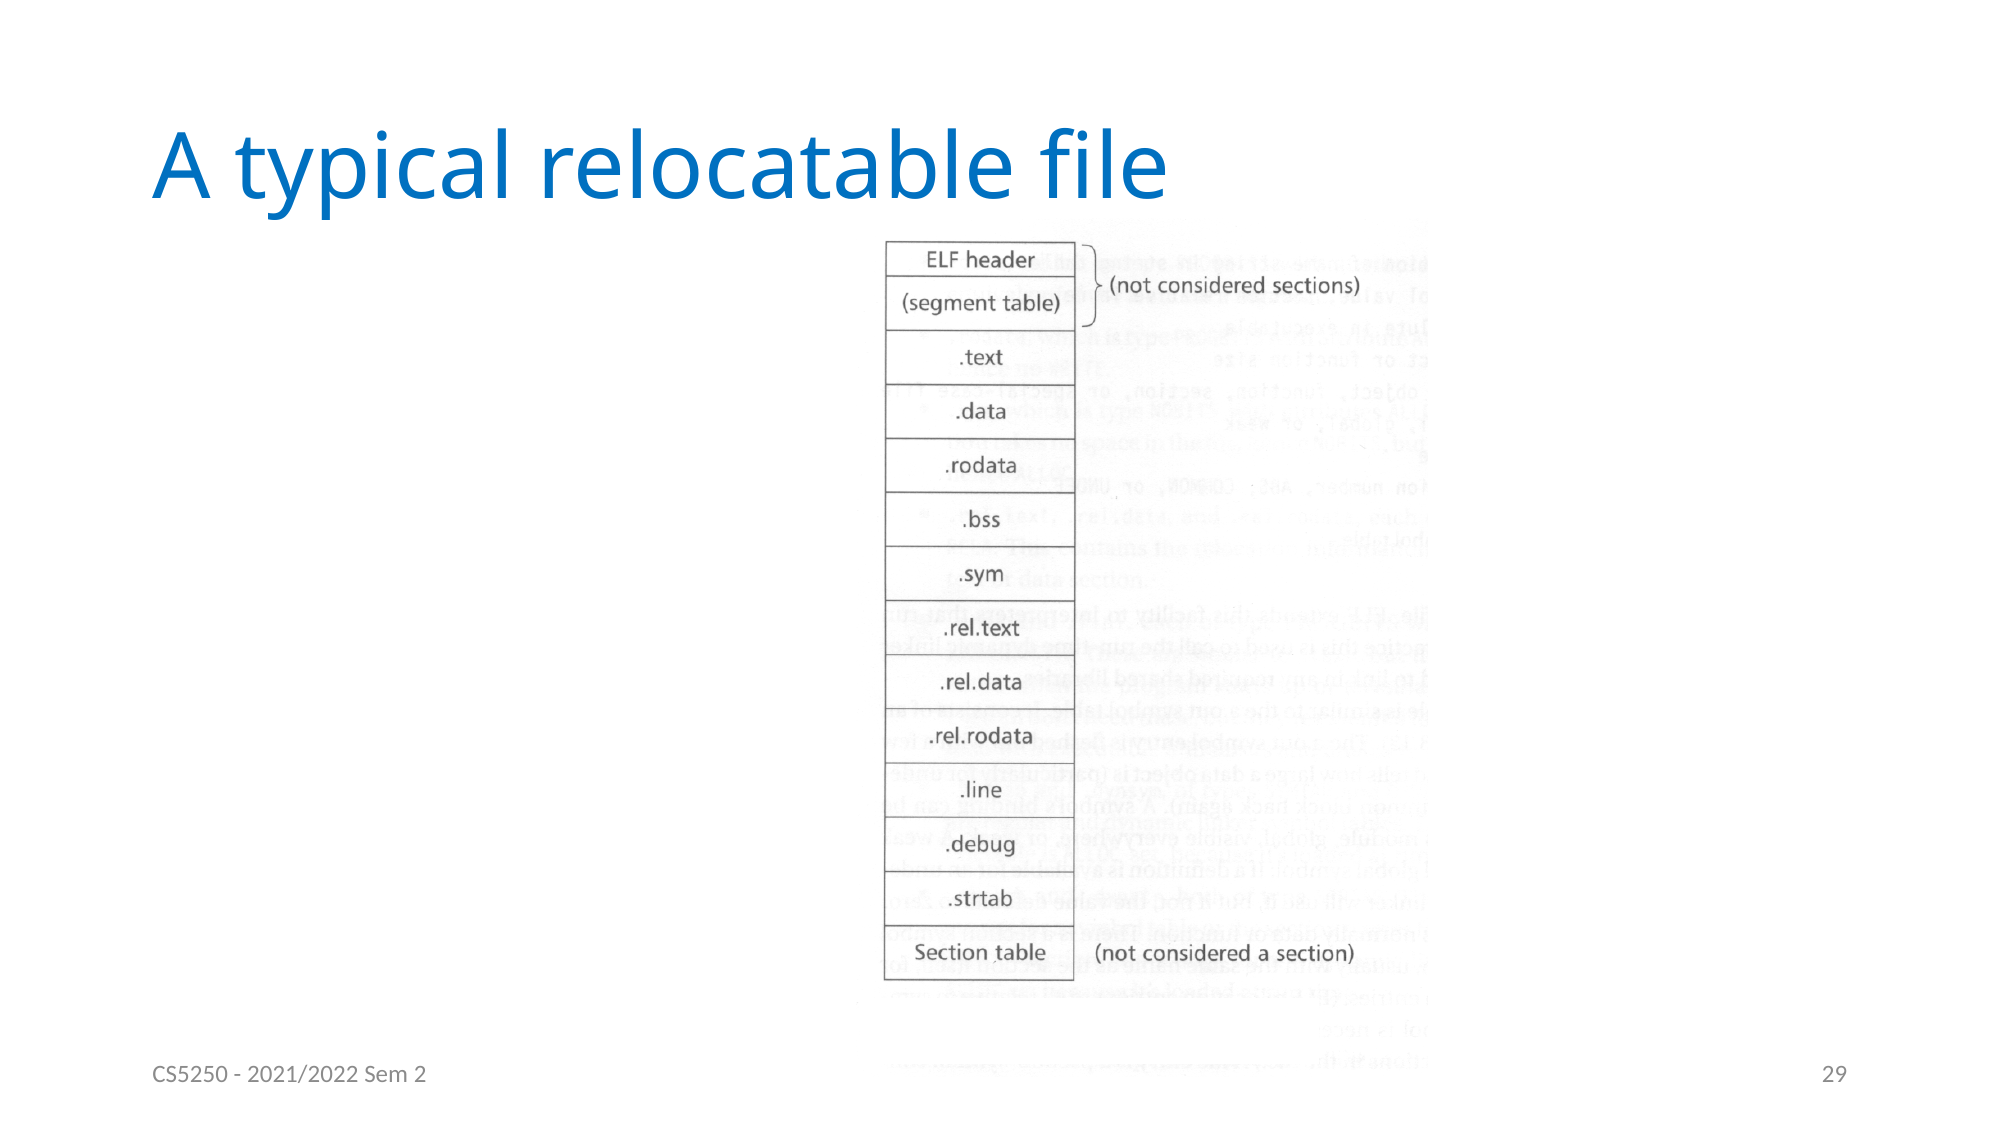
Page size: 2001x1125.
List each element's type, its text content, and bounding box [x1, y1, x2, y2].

slide_number 29 [1412, 1042, 1863, 1103]
slide_number CS5250 - 2021/2022 Sem 2 [137, 1042, 588, 1103]
title A typical relocatable file [137, 59, 1863, 278]
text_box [856, 218, 1428, 1077]
